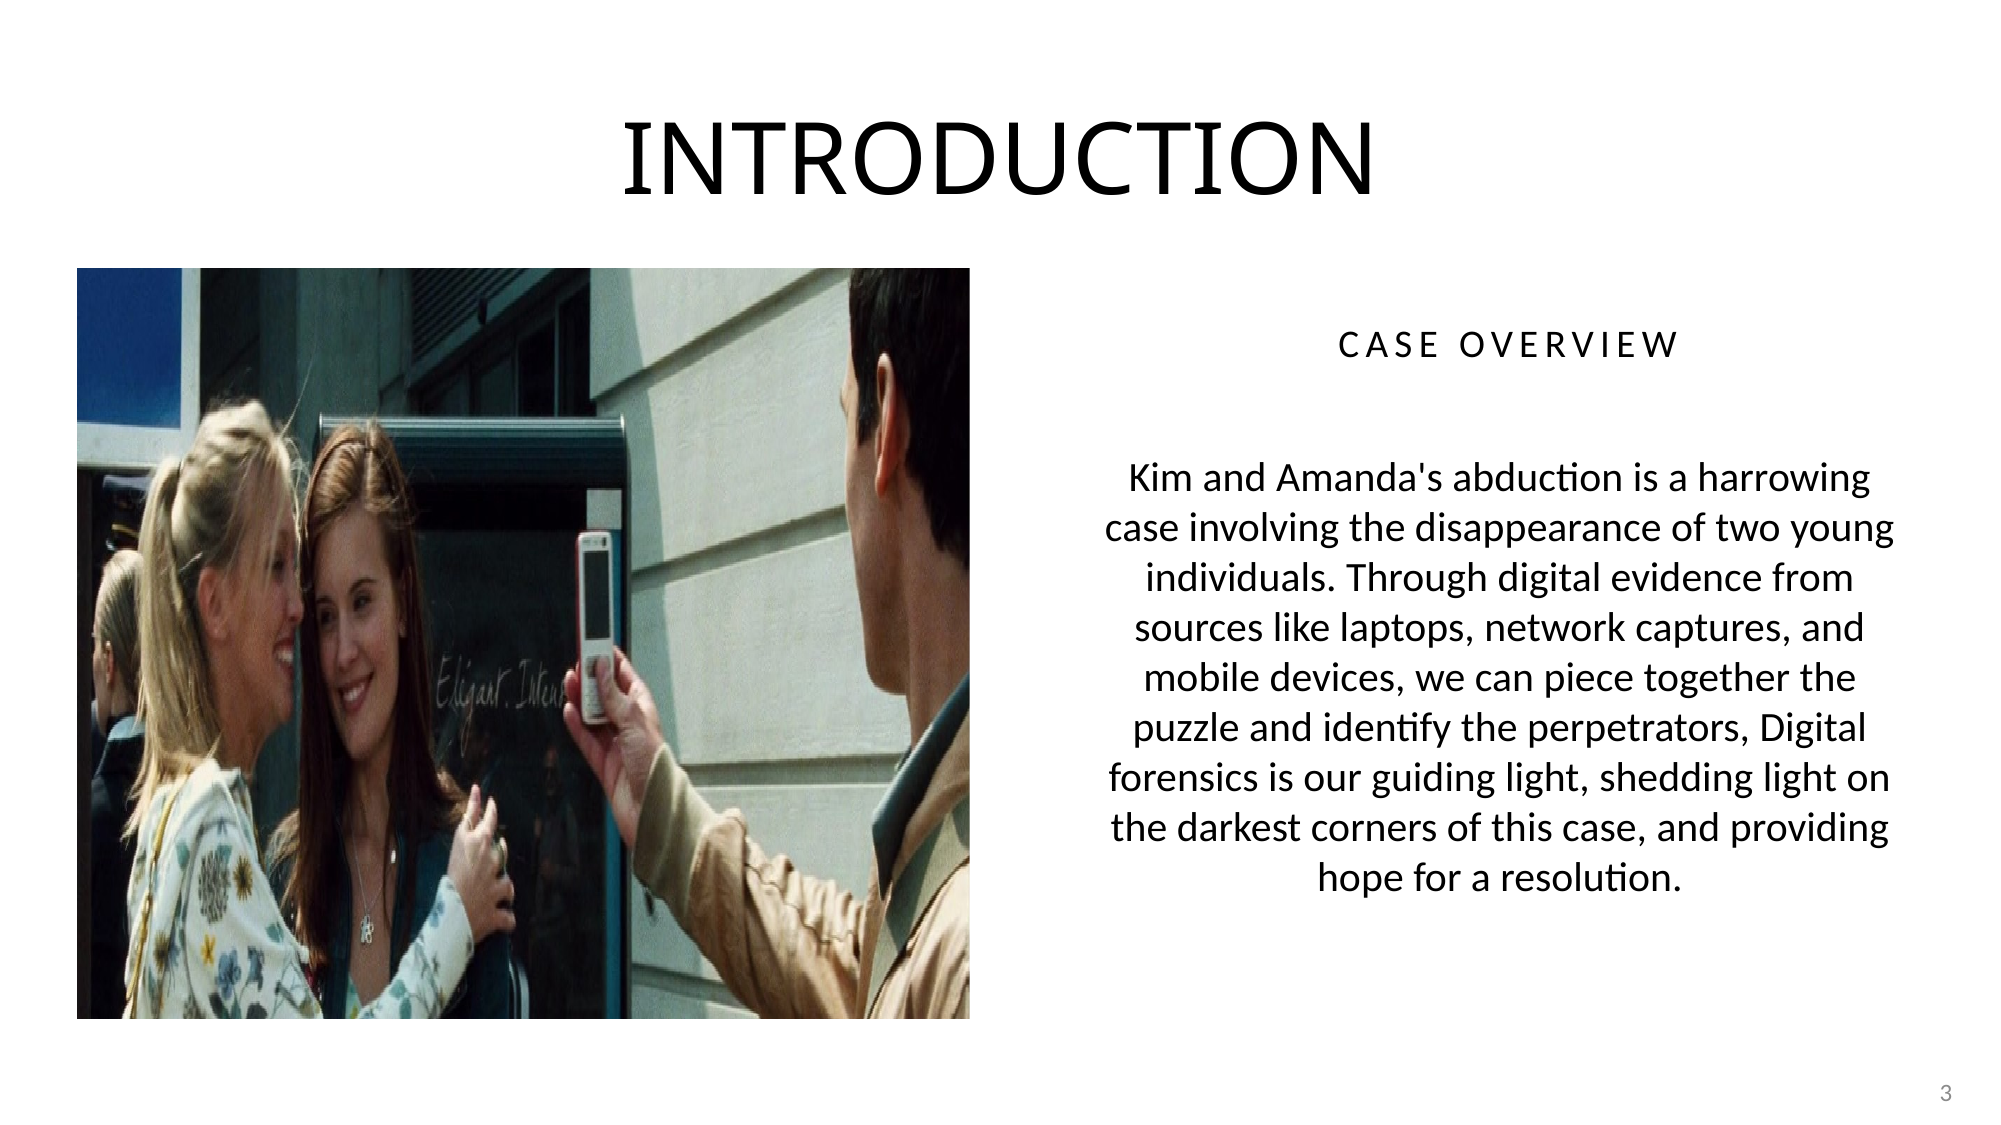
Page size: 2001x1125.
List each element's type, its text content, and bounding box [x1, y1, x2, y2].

picture [76, 268, 970, 1019]
list Case Overview [1084, 291, 1931, 373]
list Kim and Amanda's abduction is a harrowing case involving the disappearance of two young individuals. Through digital evidence from sources like laptops, network captures, and mobile devices, we can piece together the puzzle and identify the perpetrators, Digital forensics is our guiding light, shedding light on the darkest corners of this case, and providing hope for a resolution. [1077, 442, 1923, 1034]
title INTRODUCTION [76, 8, 1925, 223]
slide_number 3 [1894, 1061, 1968, 1121]
